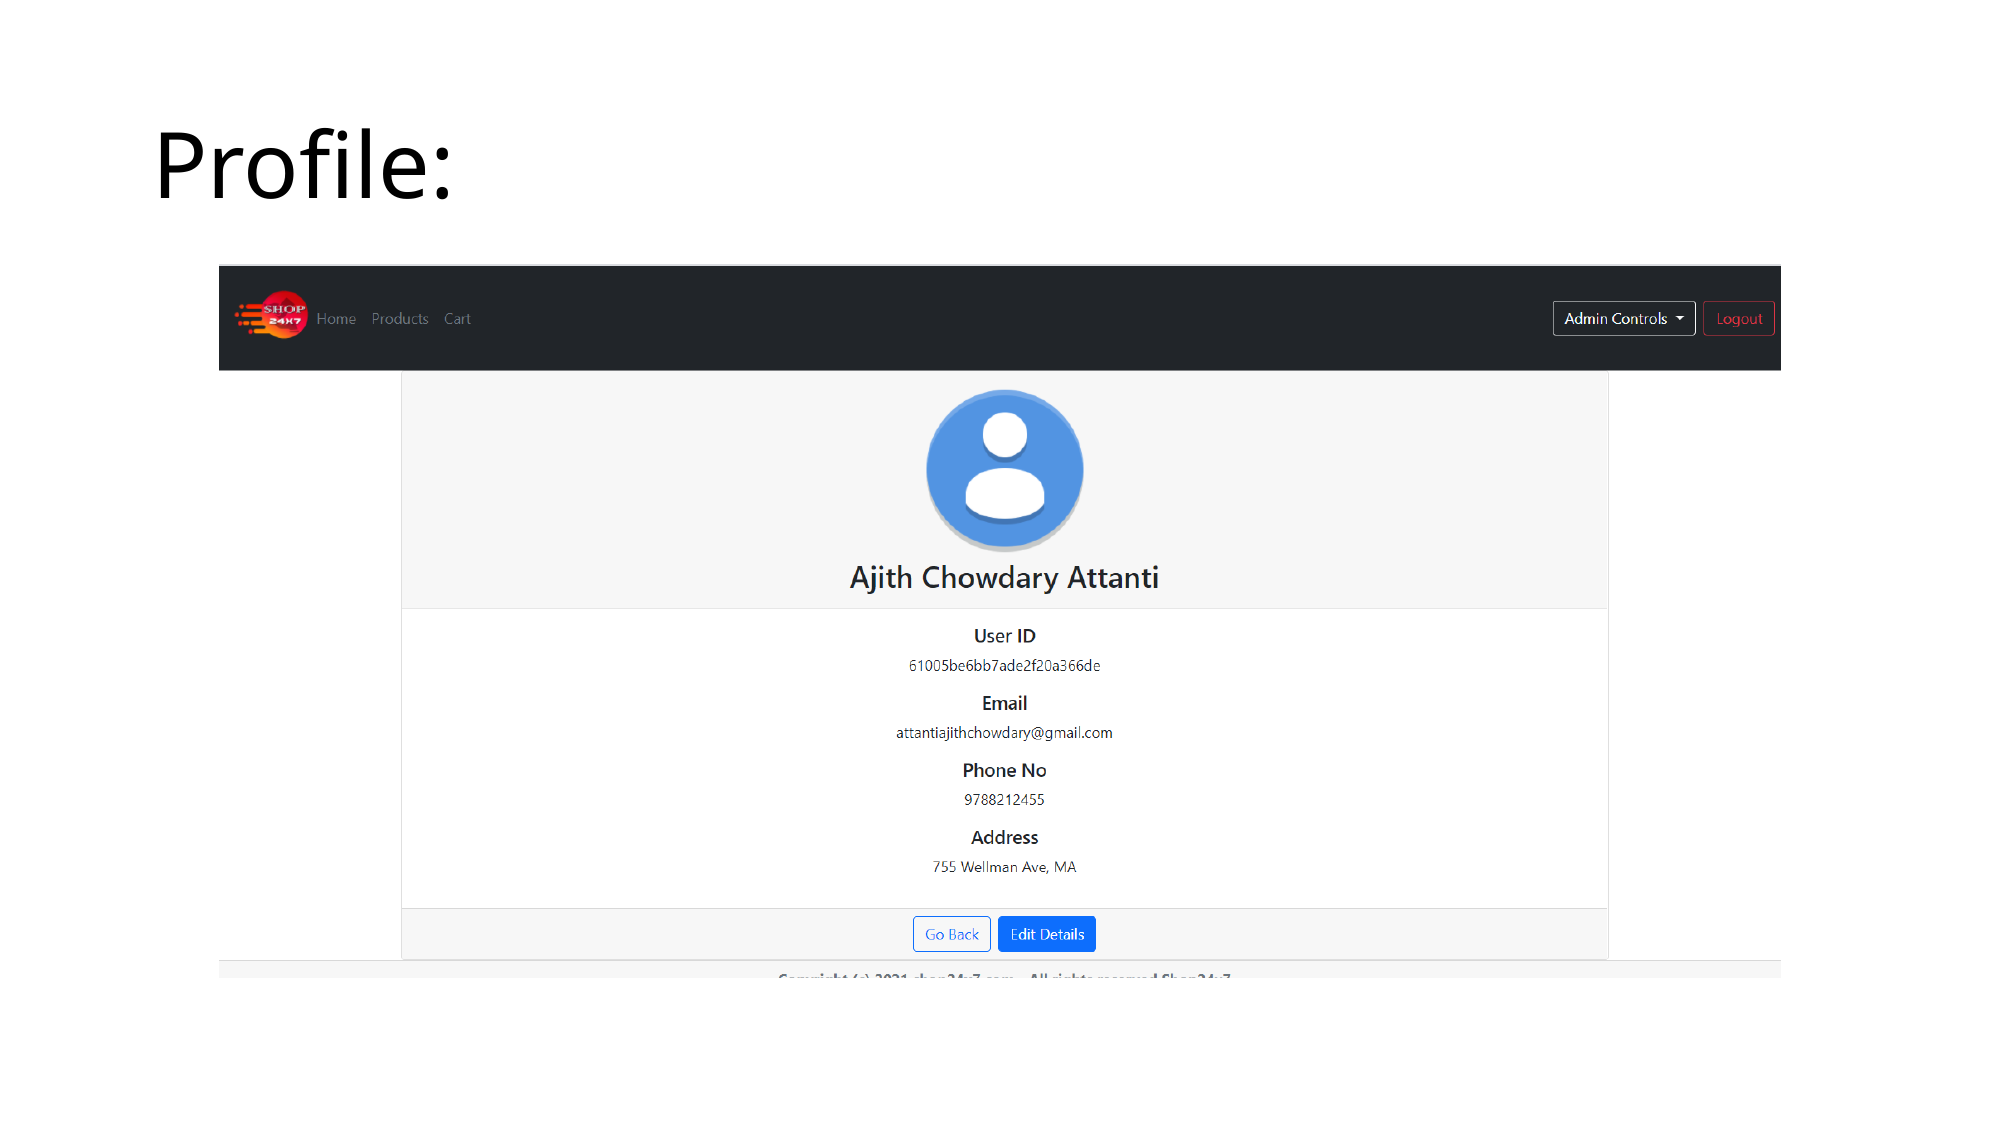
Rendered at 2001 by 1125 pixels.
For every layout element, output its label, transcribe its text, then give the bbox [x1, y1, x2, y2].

title Profile: [137, 59, 1863, 278]
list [219, 263, 1781, 978]
